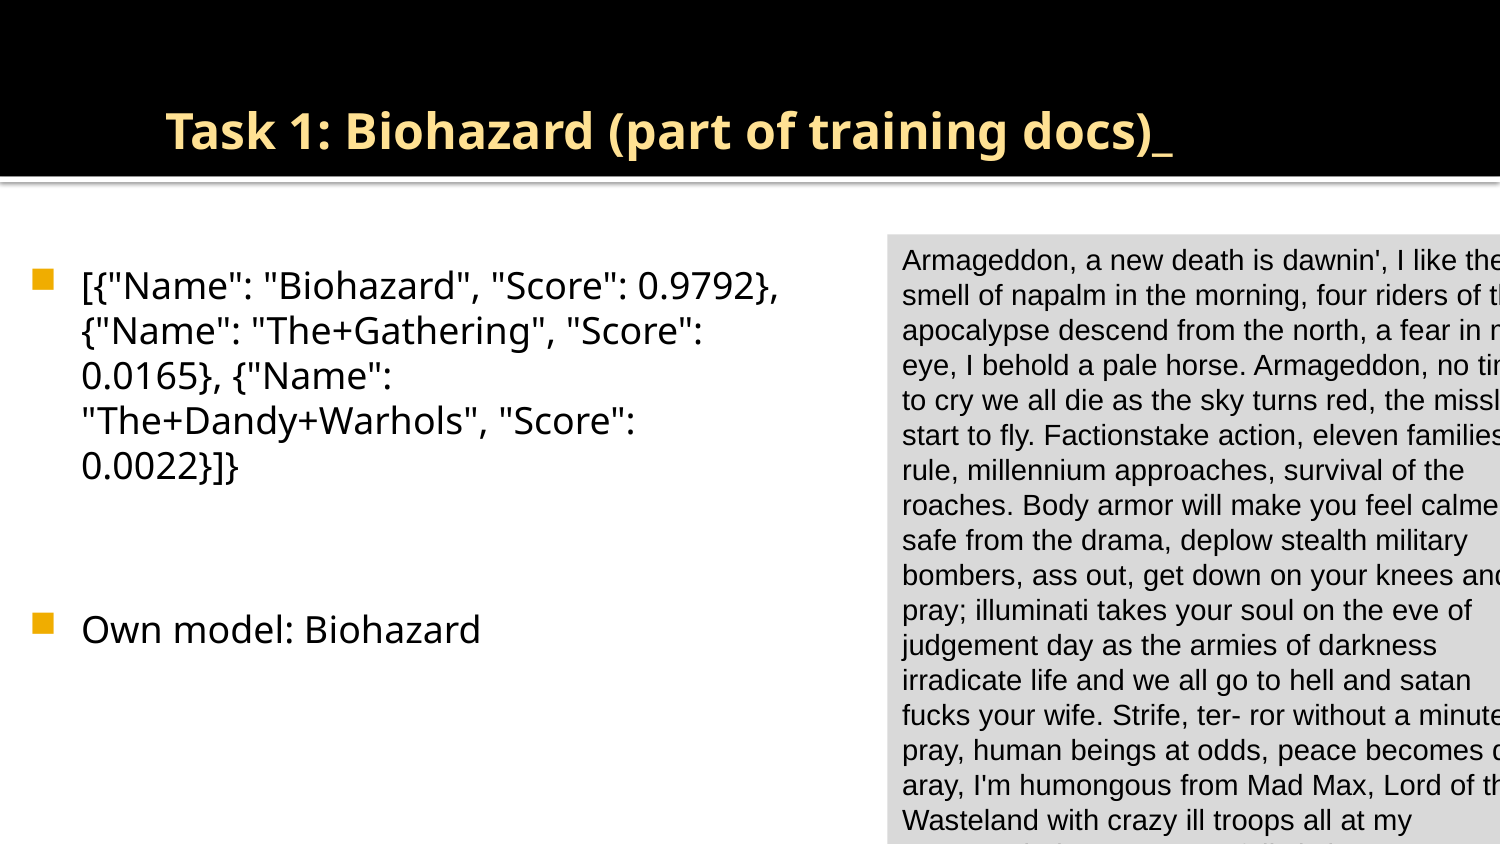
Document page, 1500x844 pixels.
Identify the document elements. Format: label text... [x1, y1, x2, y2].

text_box Armageddon, a new death is dawnin', I like the smell of napalm in the morning, four riders of the apocalypse descend from the north, a fear in my eye, I behold a pale horse. Armageddon, no time to cry we all die as the sky turns red, the missles start to fly. Factionstake action, eleven families rule, millennium approaches, survival of the roaches. Body armor will make you feel calmer or safe from the drama, deplow stealth military bombers, ass out, get down on your knees and pray; illuminati takes your soul on the eve of judgement day as the armies of darkness irradicate life and we all go to hell and satan fucks your wife. Strife, ter- ror without a minute to pray, human beings at odds, peace becomes dis- aray, I'm humongous from Mad Max, Lord of the Wasteland with crazy ill troops all at my command, don't you ever fall victim to my master plan, I'm the dealer of death and here's your motherfuckin' hand. [887, 234, 1500, 844]
list [{"Name": "Biohazard", "Score": 0.9792}, {"Name": "The+Gathering", "Score": 0.0165}, {"Name": "The+Dandy+Warhols", "Score": 0.0022}]} Own model: Biohazard [0, 246, 800, 810]
title Task 1: Biohazard (part of training docs)_ [150, 59, 1359, 200]
